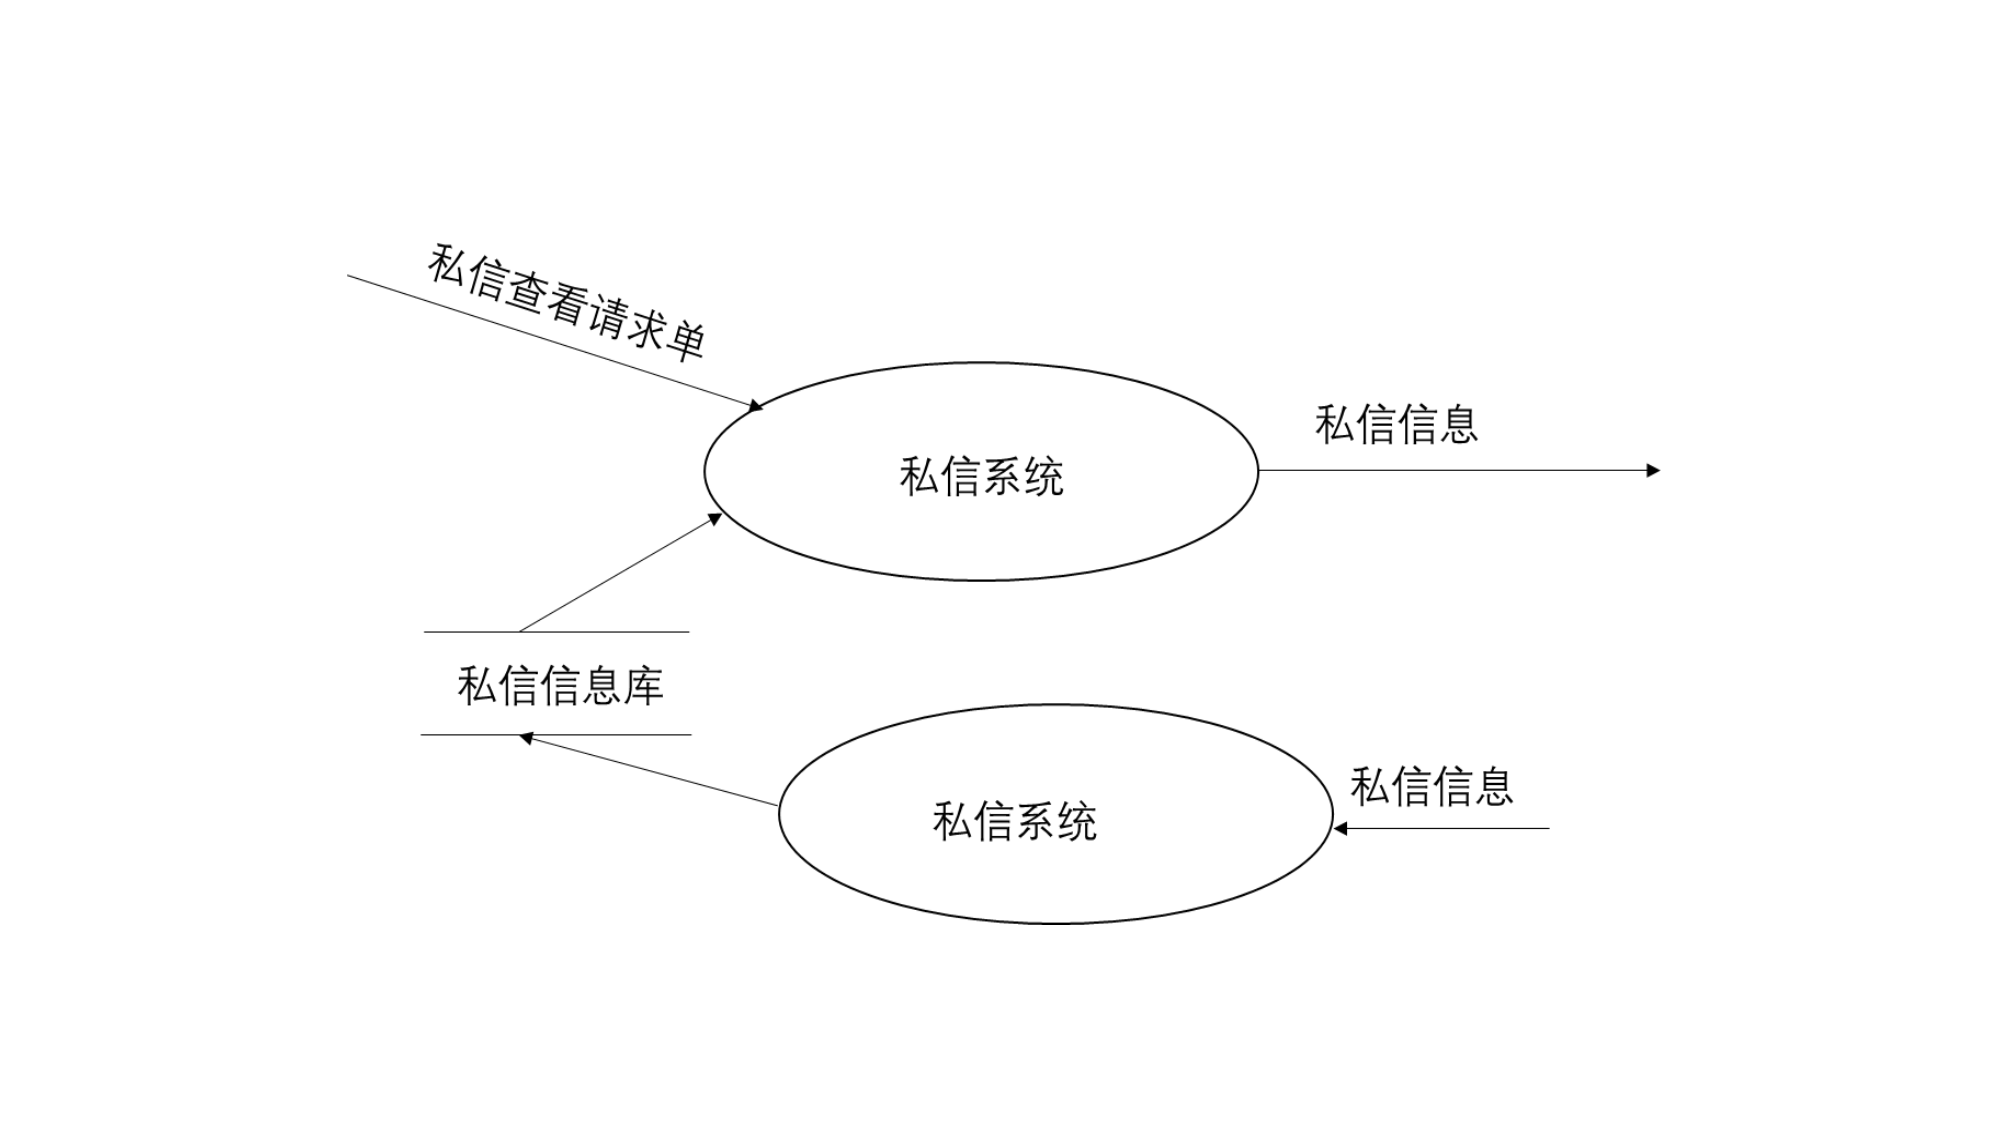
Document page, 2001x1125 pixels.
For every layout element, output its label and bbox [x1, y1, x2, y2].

picture [346, 211, 1675, 925]
